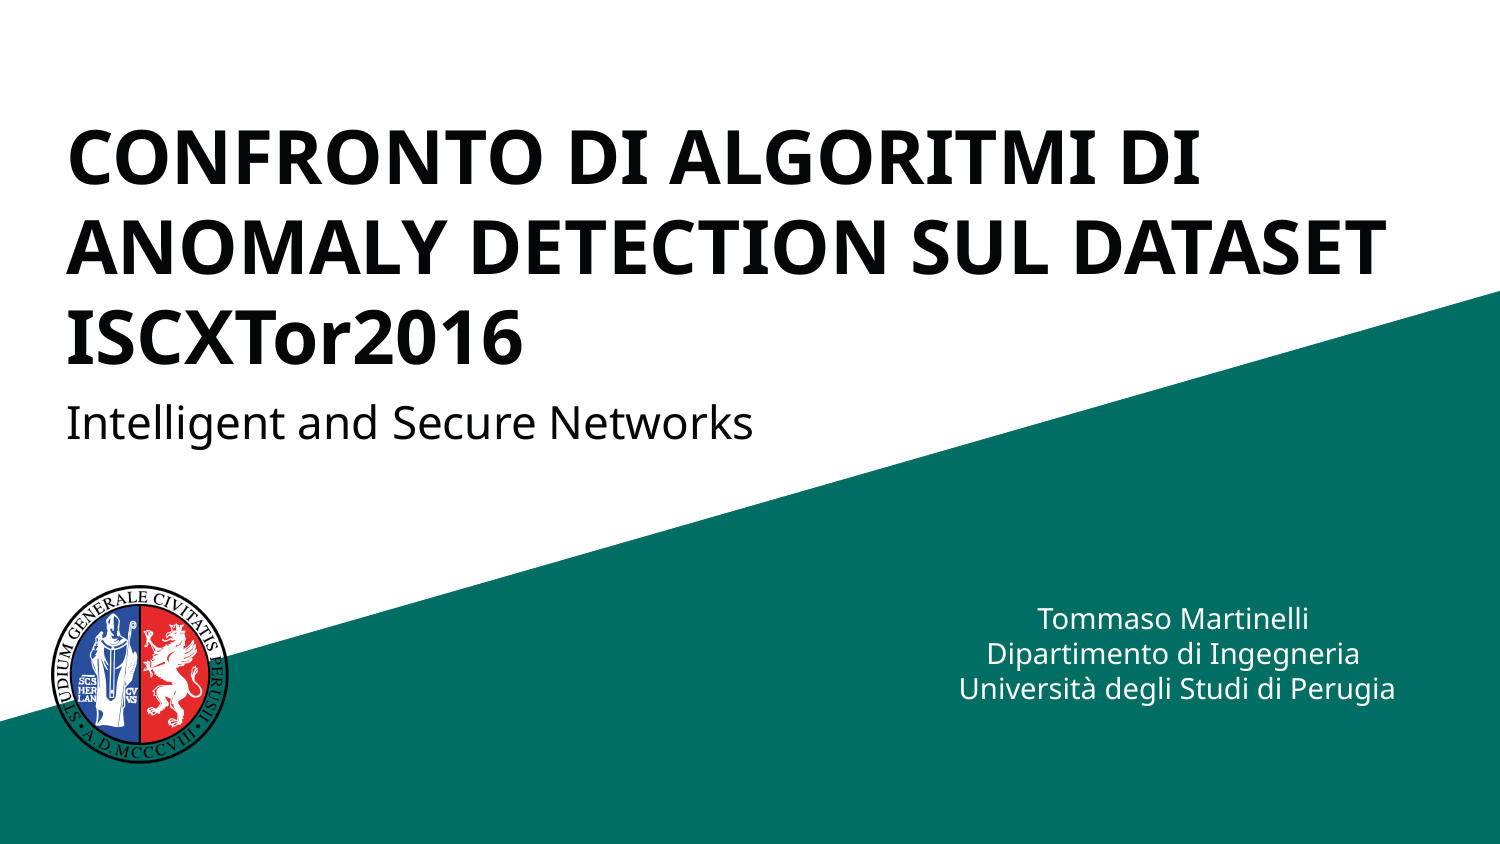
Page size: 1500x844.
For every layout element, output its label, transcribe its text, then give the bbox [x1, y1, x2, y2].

text_box Tommaso Martinelli Dipartimento di Ingegneria Università degli Studi di Perugia [871, 585, 1484, 756]
text_box Intelligent and Secure Networks [51, 378, 1002, 464]
picture [50, 585, 229, 764]
title CONFRONTO DI ALGORITMI DI ANOMALY DETECTION SUL DATASET ISCXTor2016 [51, 94, 1449, 406]
